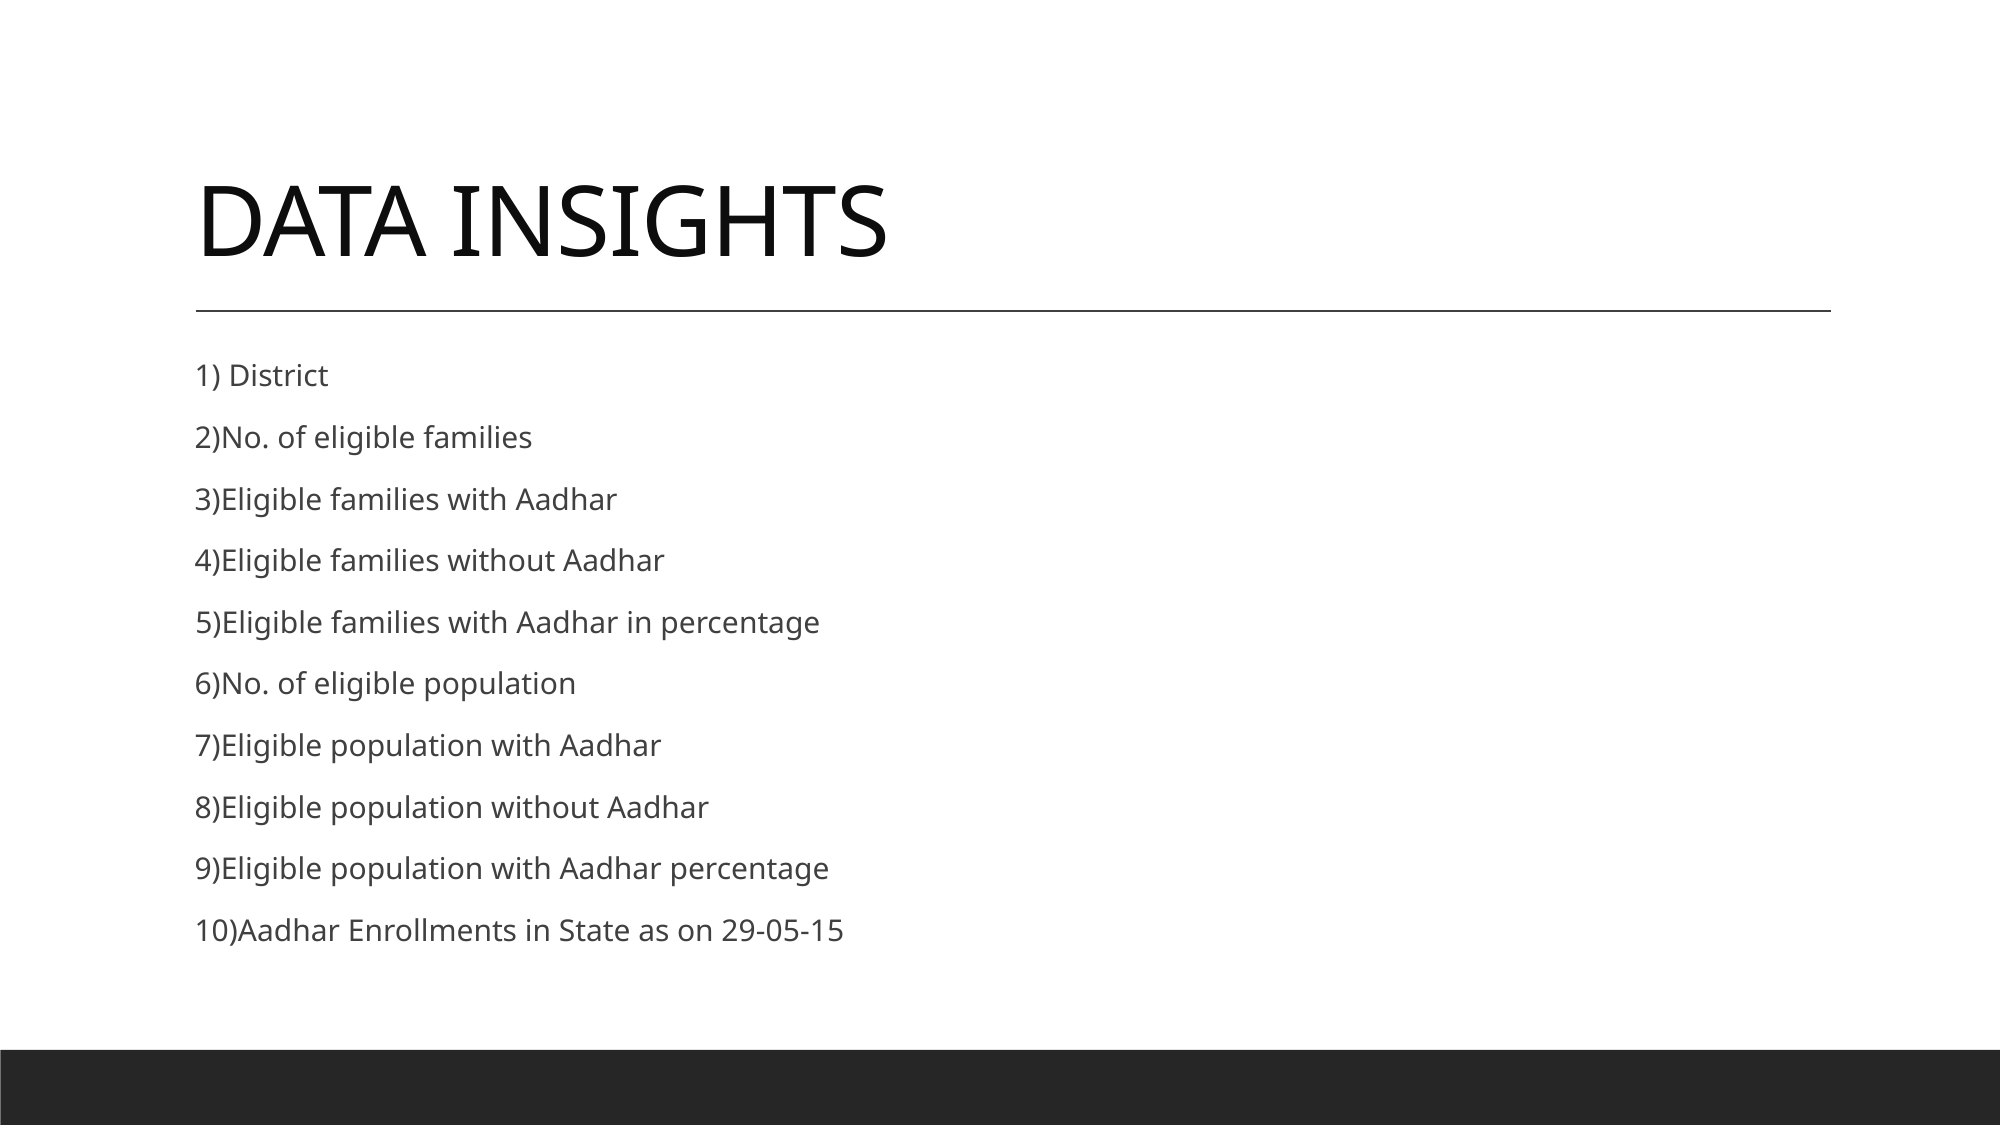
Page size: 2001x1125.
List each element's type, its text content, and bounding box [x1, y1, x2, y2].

title DATA INSIGHTS [180, 47, 1830, 285]
list 1) District 2)No. of eligible families 3)Eligible families with Aadhar 4)Eligible families without Aadhar 5)Eligible families with Aadhar in percentage 6)No. of eligible population 7)Eligible population with Aadhar 8)Eligible population without Aadhar 9)Eligible population with Aadhar percentage 10)Aadhar Enrollments in State as on 29-05-15 [180, 345, 1830, 963]
